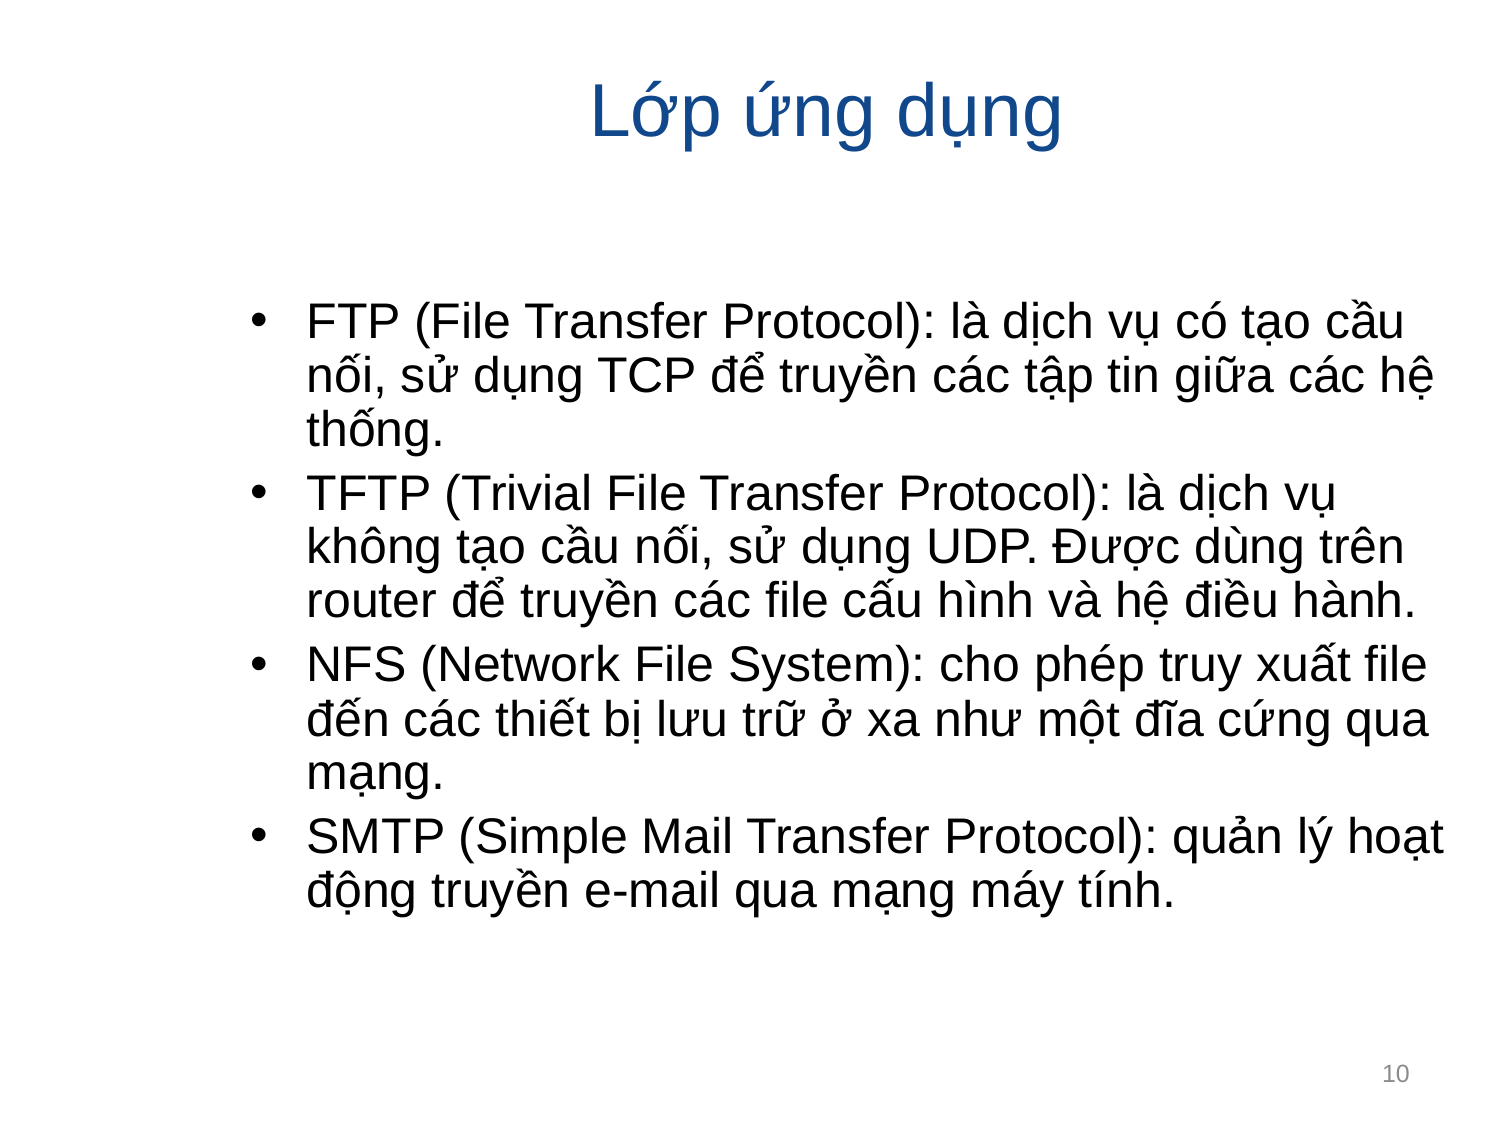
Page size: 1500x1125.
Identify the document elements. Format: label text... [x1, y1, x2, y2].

list FTP (File Transfer Protocol): là dịch vụ có tạo cầu nối, sử dụng TCP để truyền các tập tin giữa các hệ thống. TFTP (Trivial File Transfer Protocol): là dịch vụ không tạo cầu nối, sử dụng UDP. Được dùng trên router để truyền các file cấu hình và hệ điều hành. NFS (Network File System): cho phép truy xuất file đến các thiết bị lưu trữ ở xa như một đĩa cứng qua mạng. SMTP (Simple Mail Transfer Protocol): quản lý hoạt động truyền e-mail qua mạng máy tính. [235, 287, 1466, 1025]
title Lớp ứng dụng [187, 50, 1466, 163]
slide_number 10 [1074, 1042, 1425, 1103]
